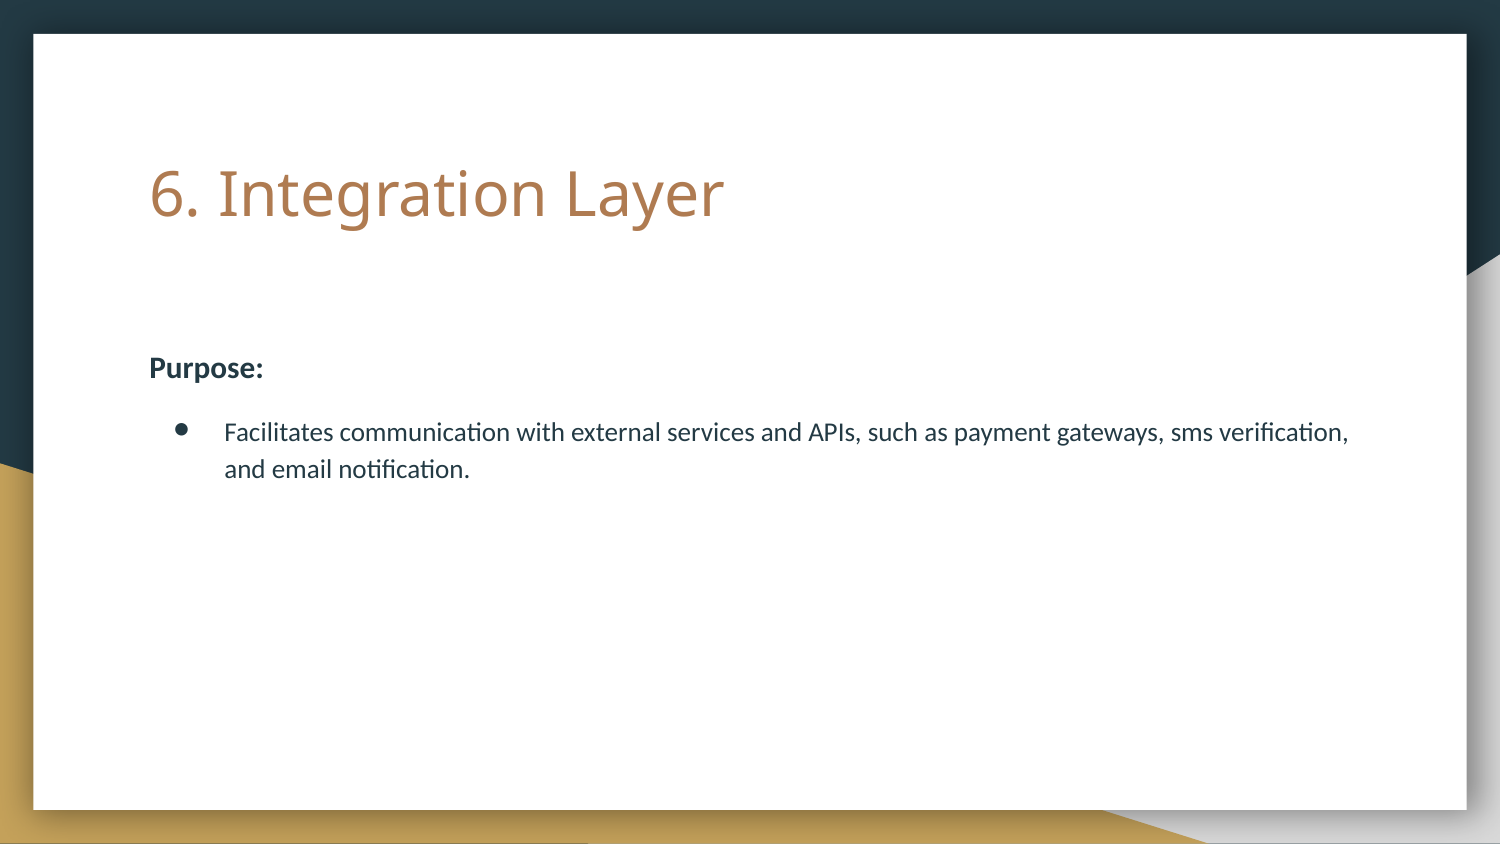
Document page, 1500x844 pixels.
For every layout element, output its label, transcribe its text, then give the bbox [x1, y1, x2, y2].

title 6. Integration Layer [134, 138, 1366, 296]
list Purpose: Facilitates communication with external services and APIs, such as payment gateways, sms verification, and email notification. [134, 326, 1366, 780]
